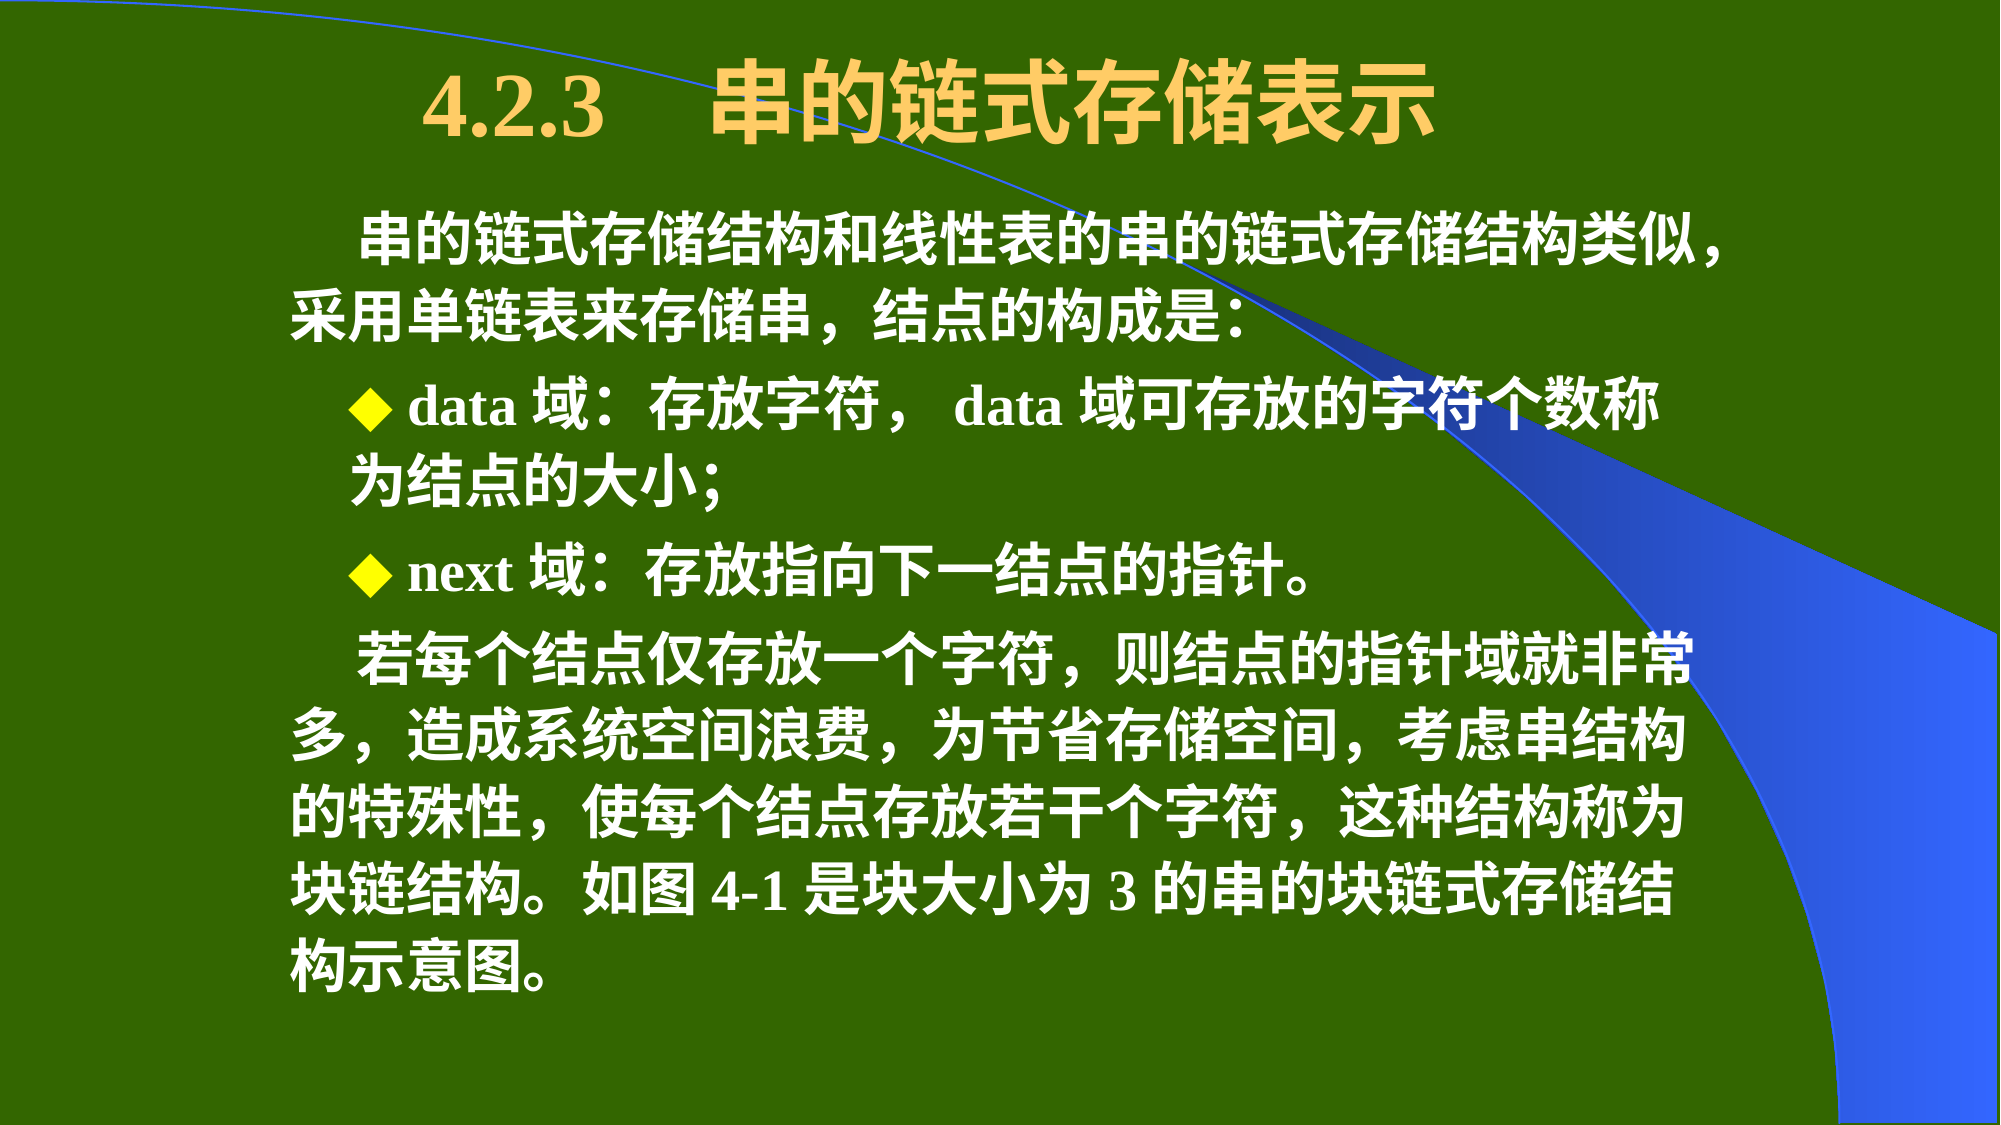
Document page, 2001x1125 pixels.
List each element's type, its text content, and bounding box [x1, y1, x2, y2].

title 4.2.3 串的链式存储表示 [362, 37, 1501, 163]
text_box 串的链式存储结构和线性表的串的链式存储结构类似，采用单链表来存储串，结点的构成是： ◆ data域：存放字符，data域可存放的字符个数称为结点的大小； ◆ next域：存放指向下一结点的指针。 若每个结点仅存放一个字符，则结点的指针域就非常多，造成系统空间浪费，为节省存储空间，考虑串结构的特殊性，使每个结点存放若干个字符，这种结构称为块链结构。如图4-1是块大小为3的串的块链式存储结构示意图。 [274, 187, 1713, 1012]
